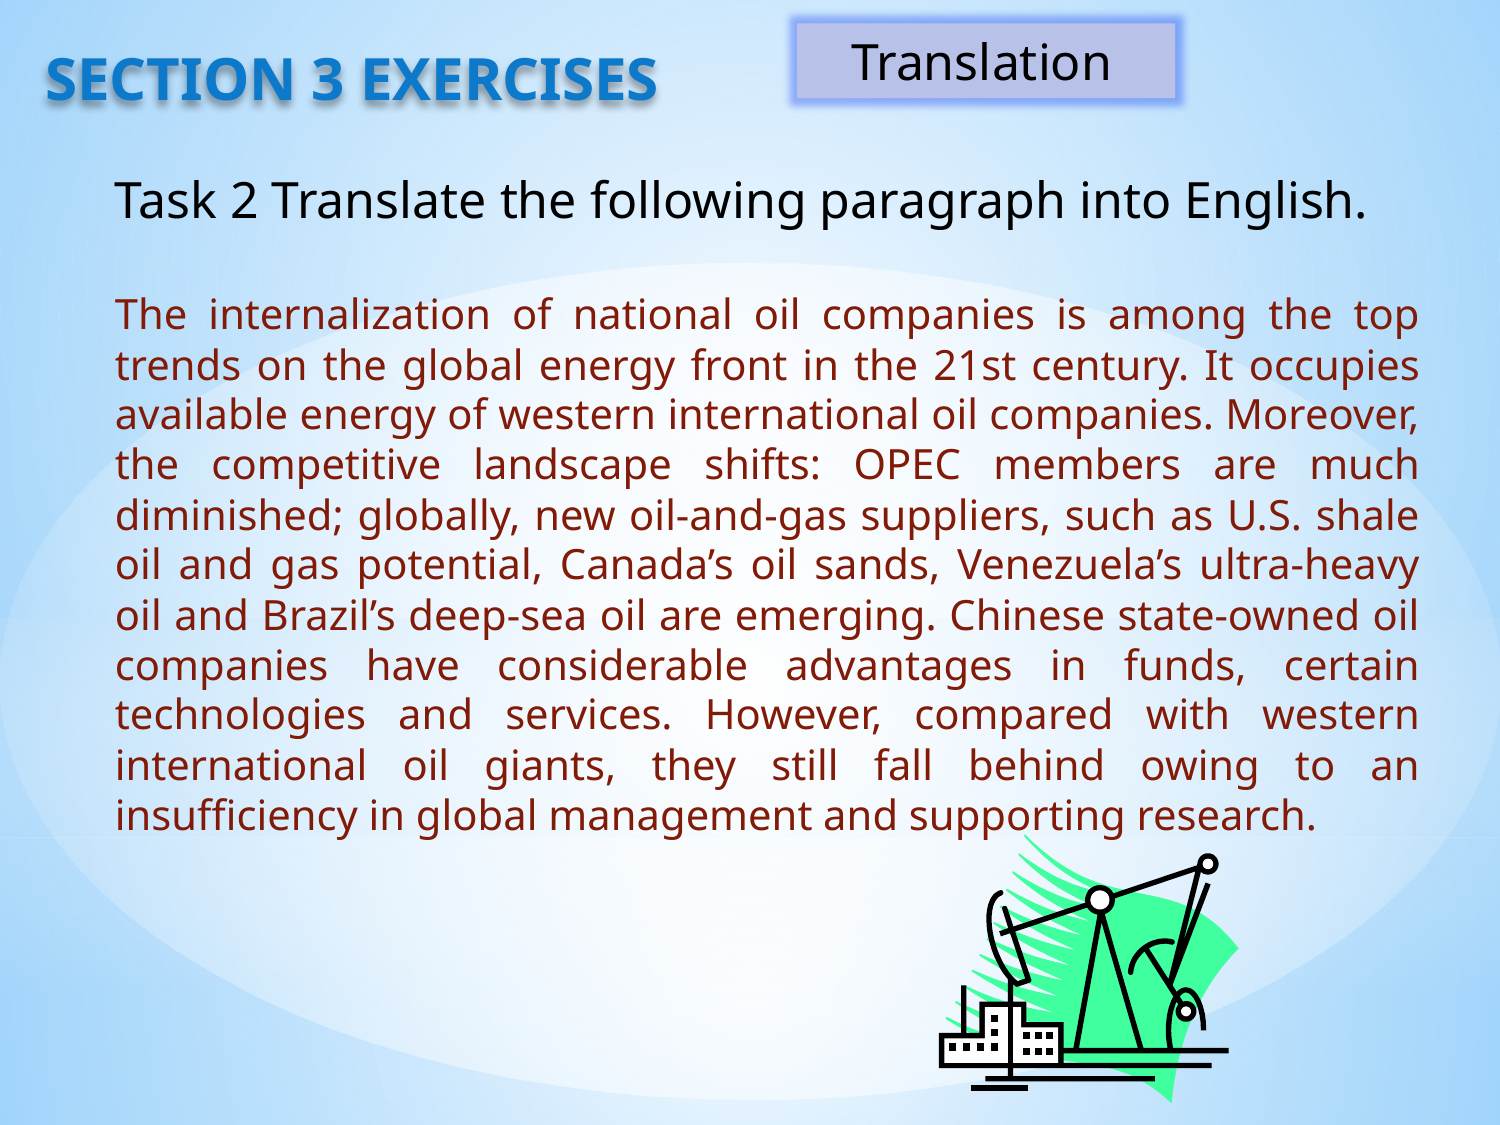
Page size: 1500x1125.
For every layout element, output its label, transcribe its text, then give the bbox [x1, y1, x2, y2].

text_box Translation [797, 23, 1176, 99]
text_box Section 3 Exercises [0, 0, 809, 120]
picture [938, 833, 1239, 1104]
text_box Task 2 Translate the following paragraph into English. The internalization of national oil companies is among the top trends on the global energy front in the 21st century. It occupies available energy of western international oil companies. Moreover, the competitive landscape shifts: OPEC members are much diminished; globally, new oil-and-gas suppliers, such as U.S. shale oil and gas potential, Canada’s oil sands, Venezuela’s ultra-heavy oil and Brazil’s deep-sea oil are emerging. Chinese state-owned oil companies have considerable advantages in funds, certain technologies and services. However, compared with western international oil giants, they still fall behind owing to an insufficiency in global management and supporting research. [100, 160, 1436, 846]
